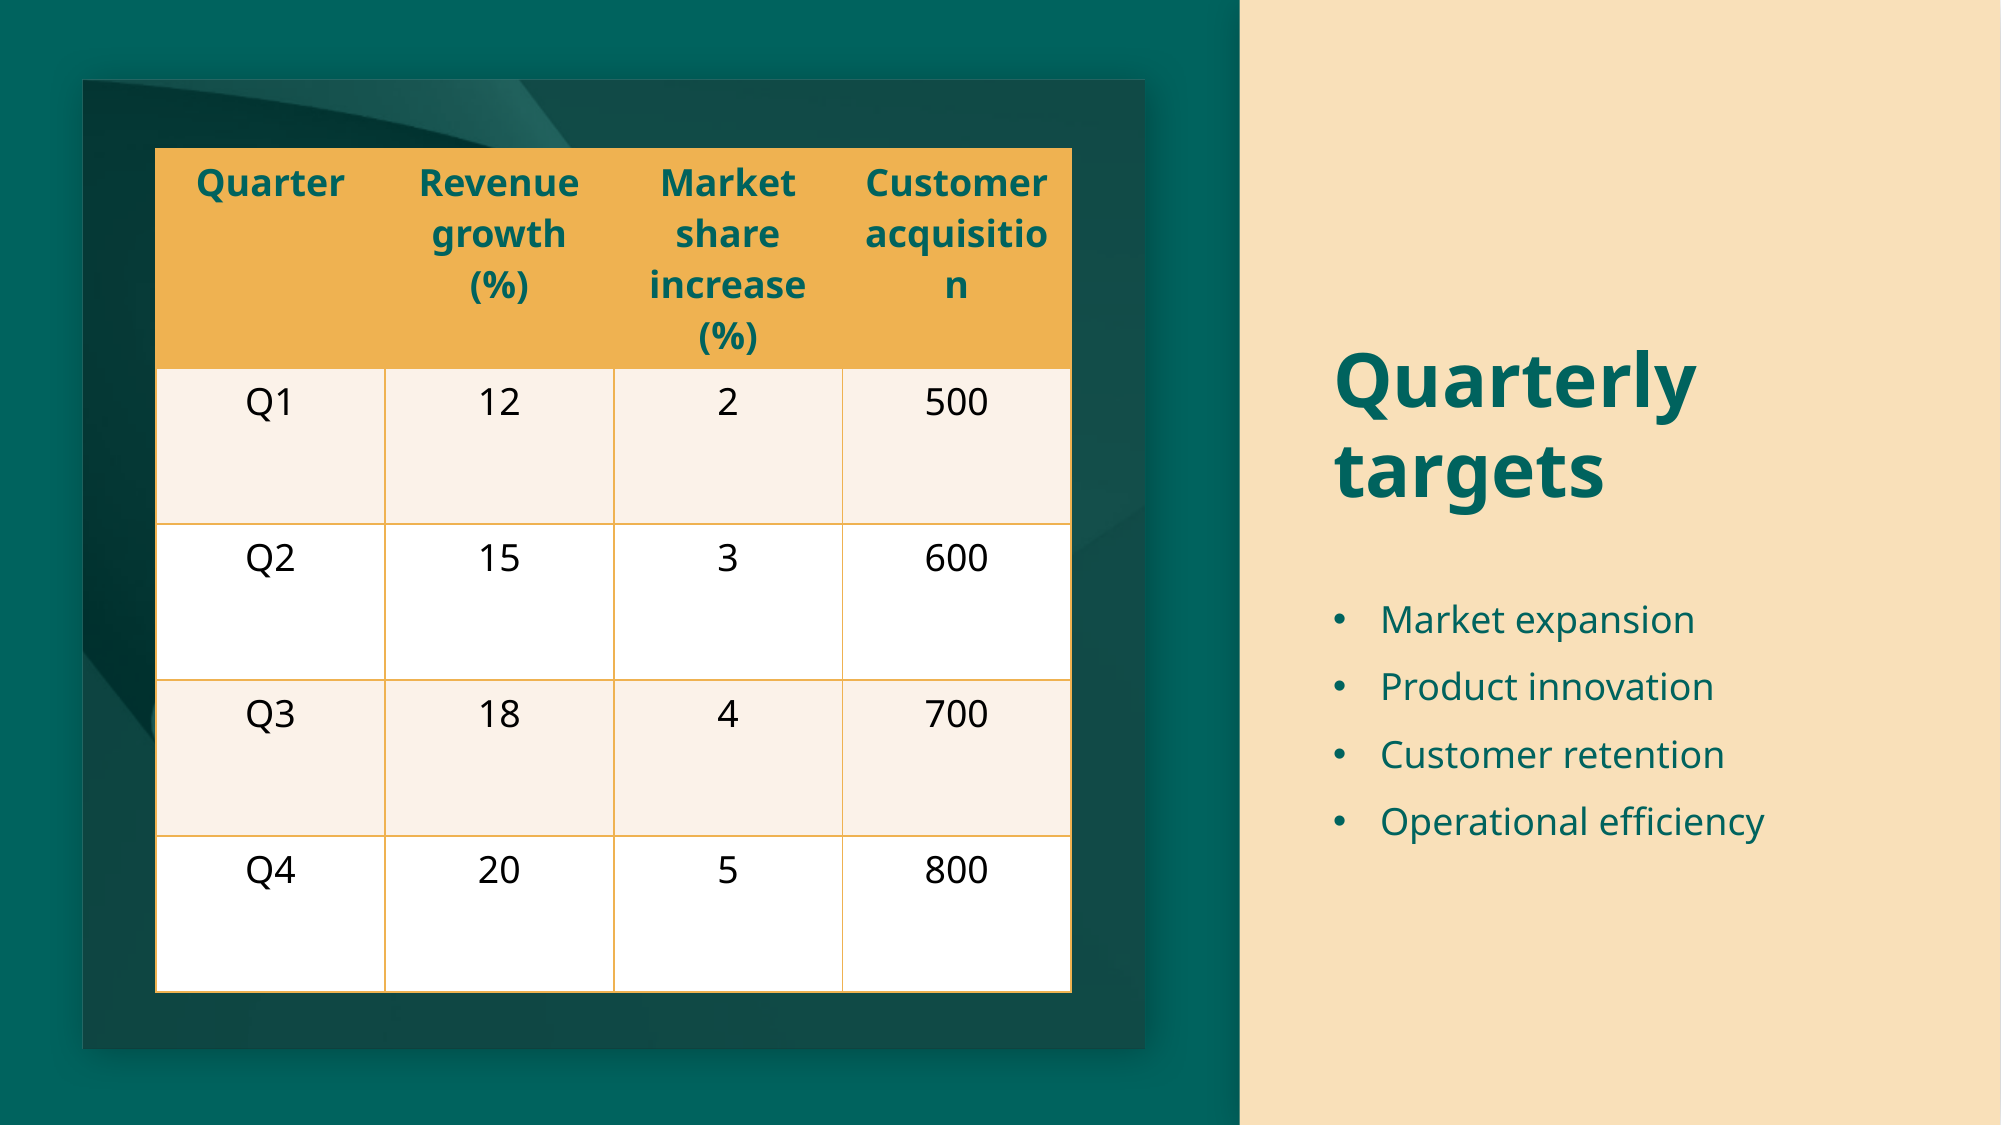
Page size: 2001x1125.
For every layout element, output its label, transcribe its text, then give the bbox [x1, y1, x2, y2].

text_box Market expansion Product innovation Customer retention Operational efficiency [1318, 565, 1947, 1049]
table_header Customer acquisition [843, 150, 1070, 367]
table_cell Q1 [157, 369, 384, 523]
text_box Quarterly targets [1318, 78, 1947, 521]
table_cell 700 [843, 681, 1070, 835]
table_cell Q3 [157, 681, 384, 835]
table_cell 20 [386, 837, 613, 991]
table_cell Q2 [157, 525, 384, 679]
table_header Revenue growth (%) [386, 150, 613, 367]
table_header Quarter [157, 150, 384, 367]
table_cell 800 [843, 837, 1070, 991]
table_cell 500 [843, 369, 1070, 523]
table_cell 3 [615, 525, 842, 679]
table_cell 15 [386, 525, 613, 679]
table_cell 12 [386, 369, 613, 523]
picture [83, 80, 1145, 1049]
table_cell 5 [615, 837, 842, 991]
table_cell 600 [843, 525, 1070, 679]
table_cell 4 [615, 681, 842, 835]
table_cell Q4 [157, 837, 384, 991]
table_cell 2 [615, 369, 842, 523]
table_cell 18 [386, 681, 613, 835]
table_header Market share increase (%) [615, 150, 842, 367]
